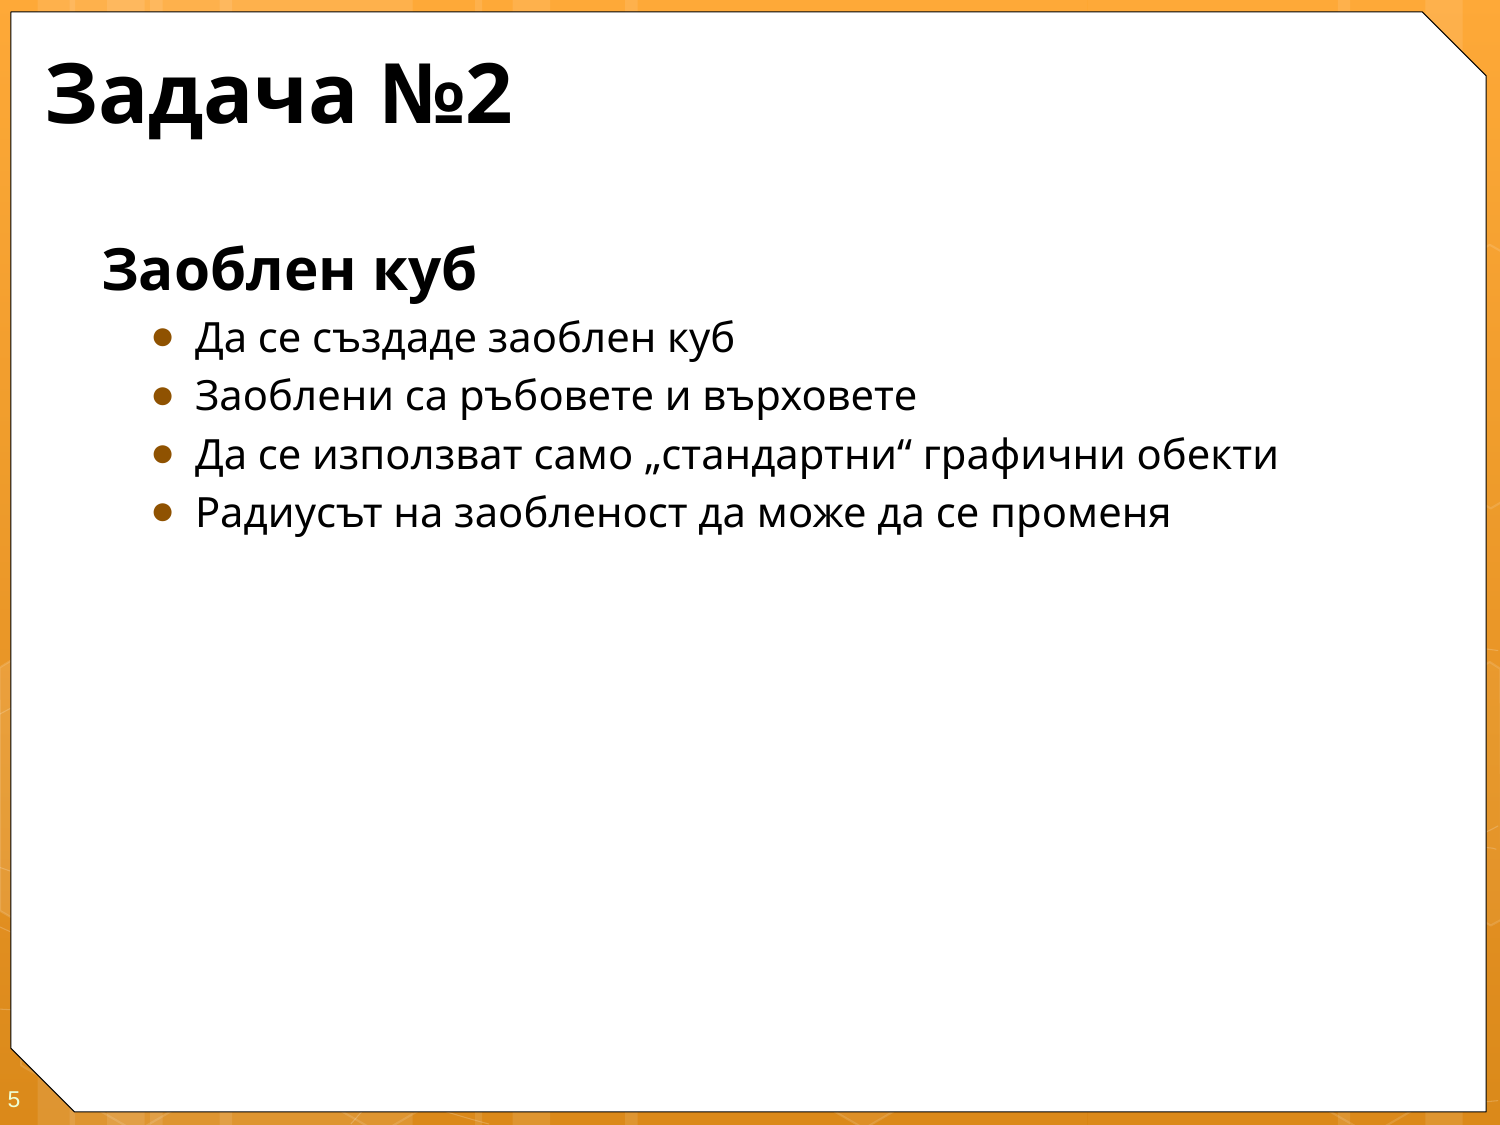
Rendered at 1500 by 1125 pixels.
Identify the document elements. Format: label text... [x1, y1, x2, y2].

title Задача №2 [29, 37, 1450, 144]
list Заоблен куб Да се създаде заоблен куб Заоблени са ръбовете и върховете Да се използват само „стандартни“ графични обекти Радиусът на заобленост да може да се променя [75, 224, 1488, 1113]
